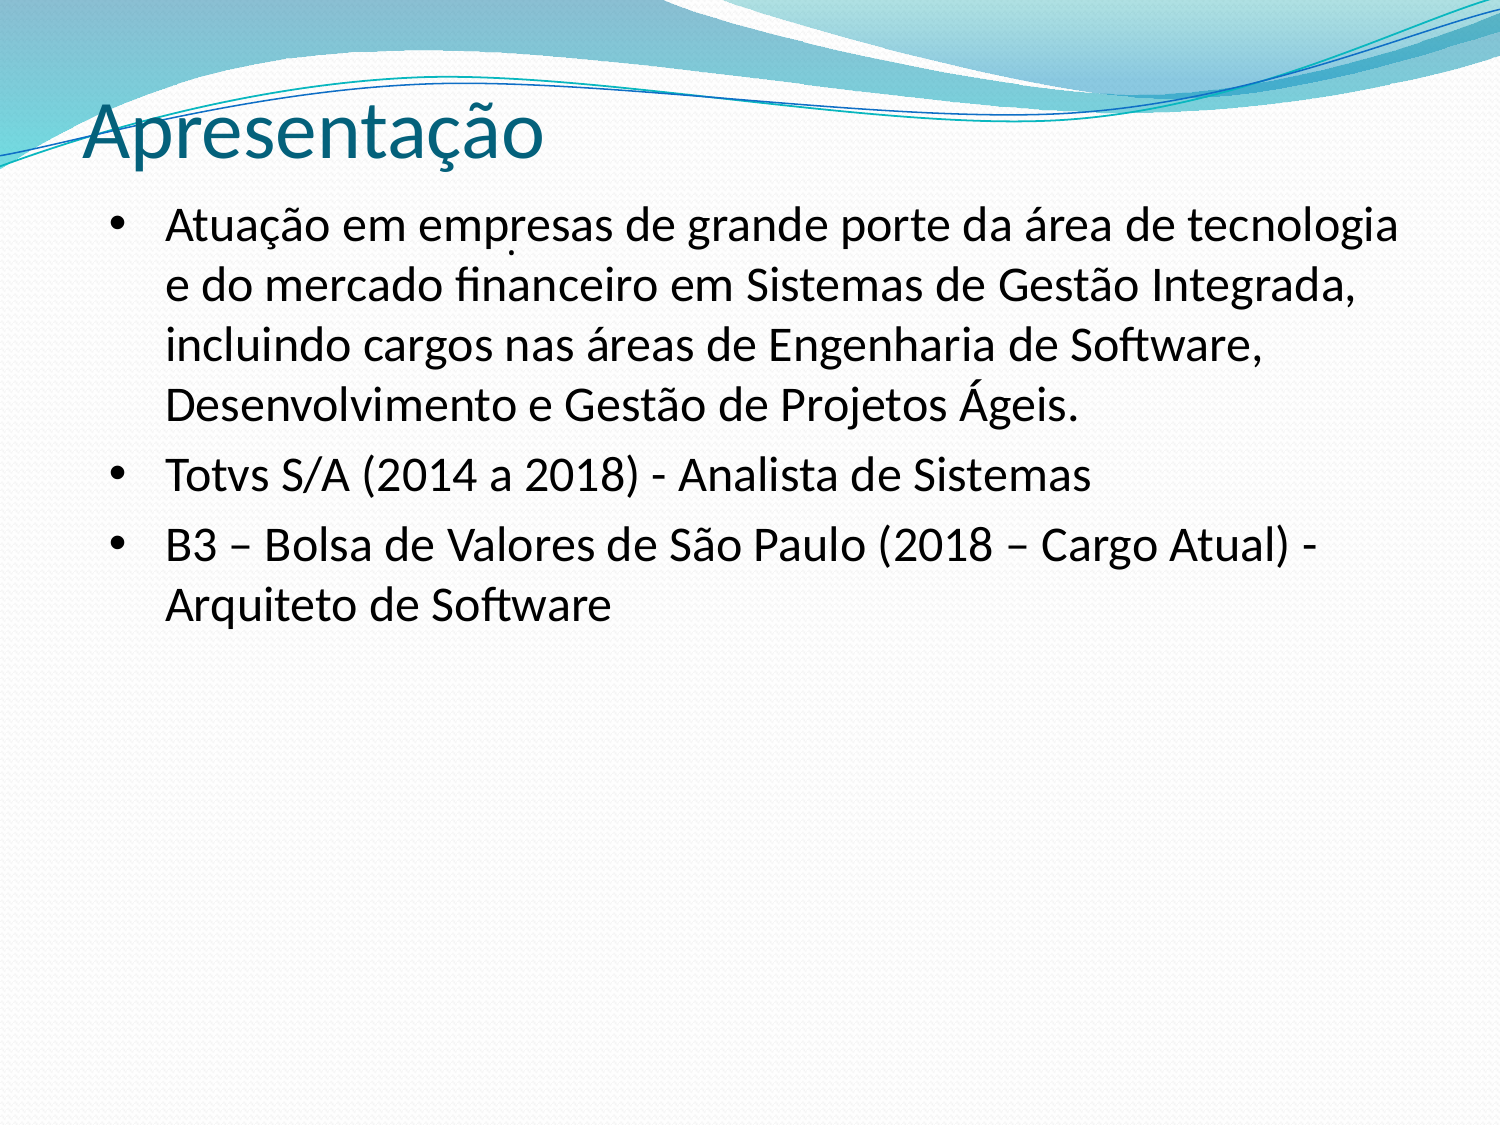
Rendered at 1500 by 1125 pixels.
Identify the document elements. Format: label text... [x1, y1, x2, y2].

text_box Atuação em empresas de grande porte da área de tecnologia e do mercado financeiro em Sistemas de Gestão Integrada, incluindo cargos nas áreas de Engenharia de Software, Desenvolvimento e Gestão de Projetos Ágeis. Totvs S/A (2014 a 2018) - Analista de Sistemas B3 – Bolsa de Valores de São Paulo (2018 – Cargo Atual) -Arquiteto de Software [93, 184, 1444, 954]
title Apresentação [82, 35, 1432, 176]
